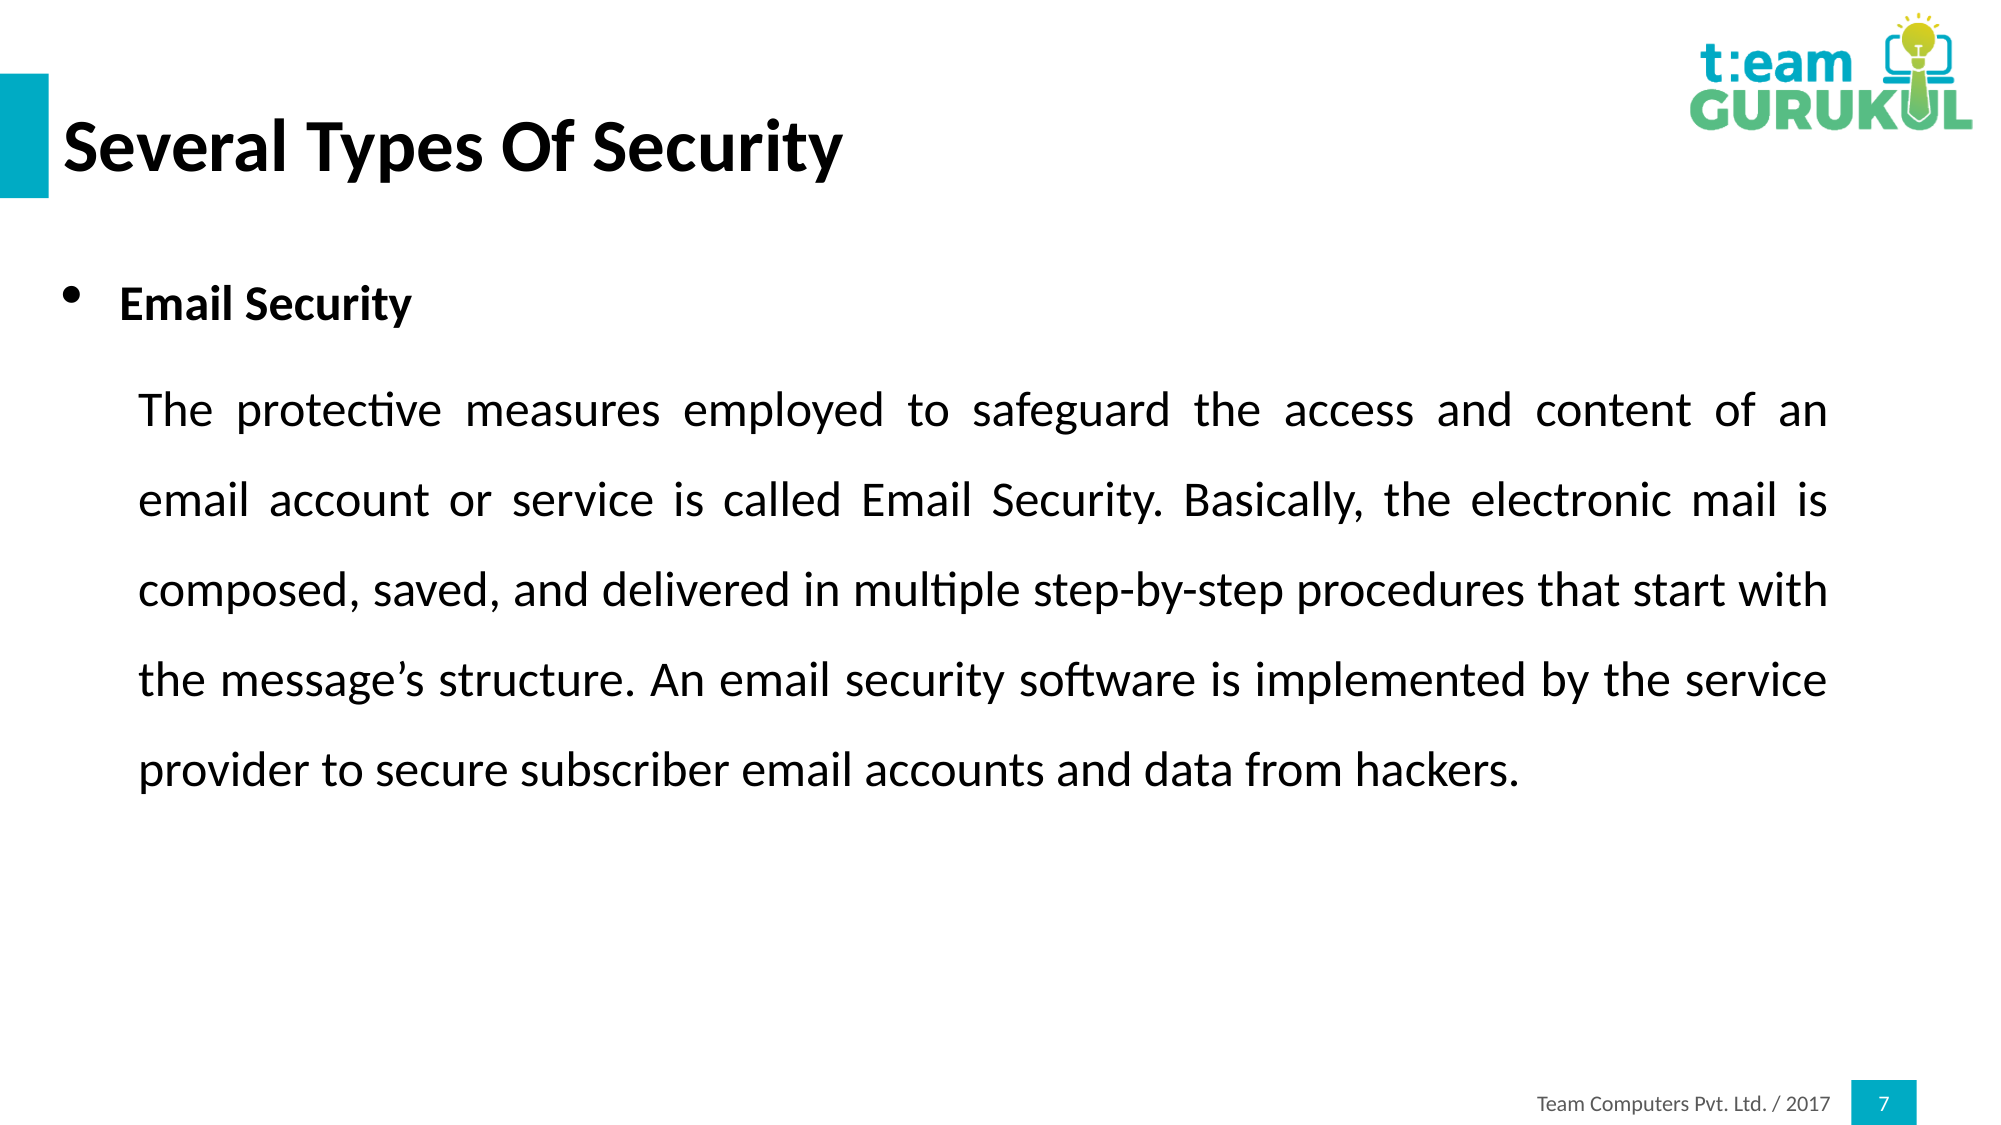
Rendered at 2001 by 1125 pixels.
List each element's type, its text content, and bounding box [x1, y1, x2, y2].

picture [1661, 0, 2001, 157]
text_box Email Security The protective measures employed to safeguard the access and content of an email account or service is called Email Security. Basically, the electronic mail is composed, saved, and delivered in multiple step-by-step procedures that start with the message’s structure. An email security software is implemented by the service provider to secure subscriber email accounts and data from hackers. [48, 233, 1845, 804]
title Several Types Of Security [48, 49, 1912, 234]
